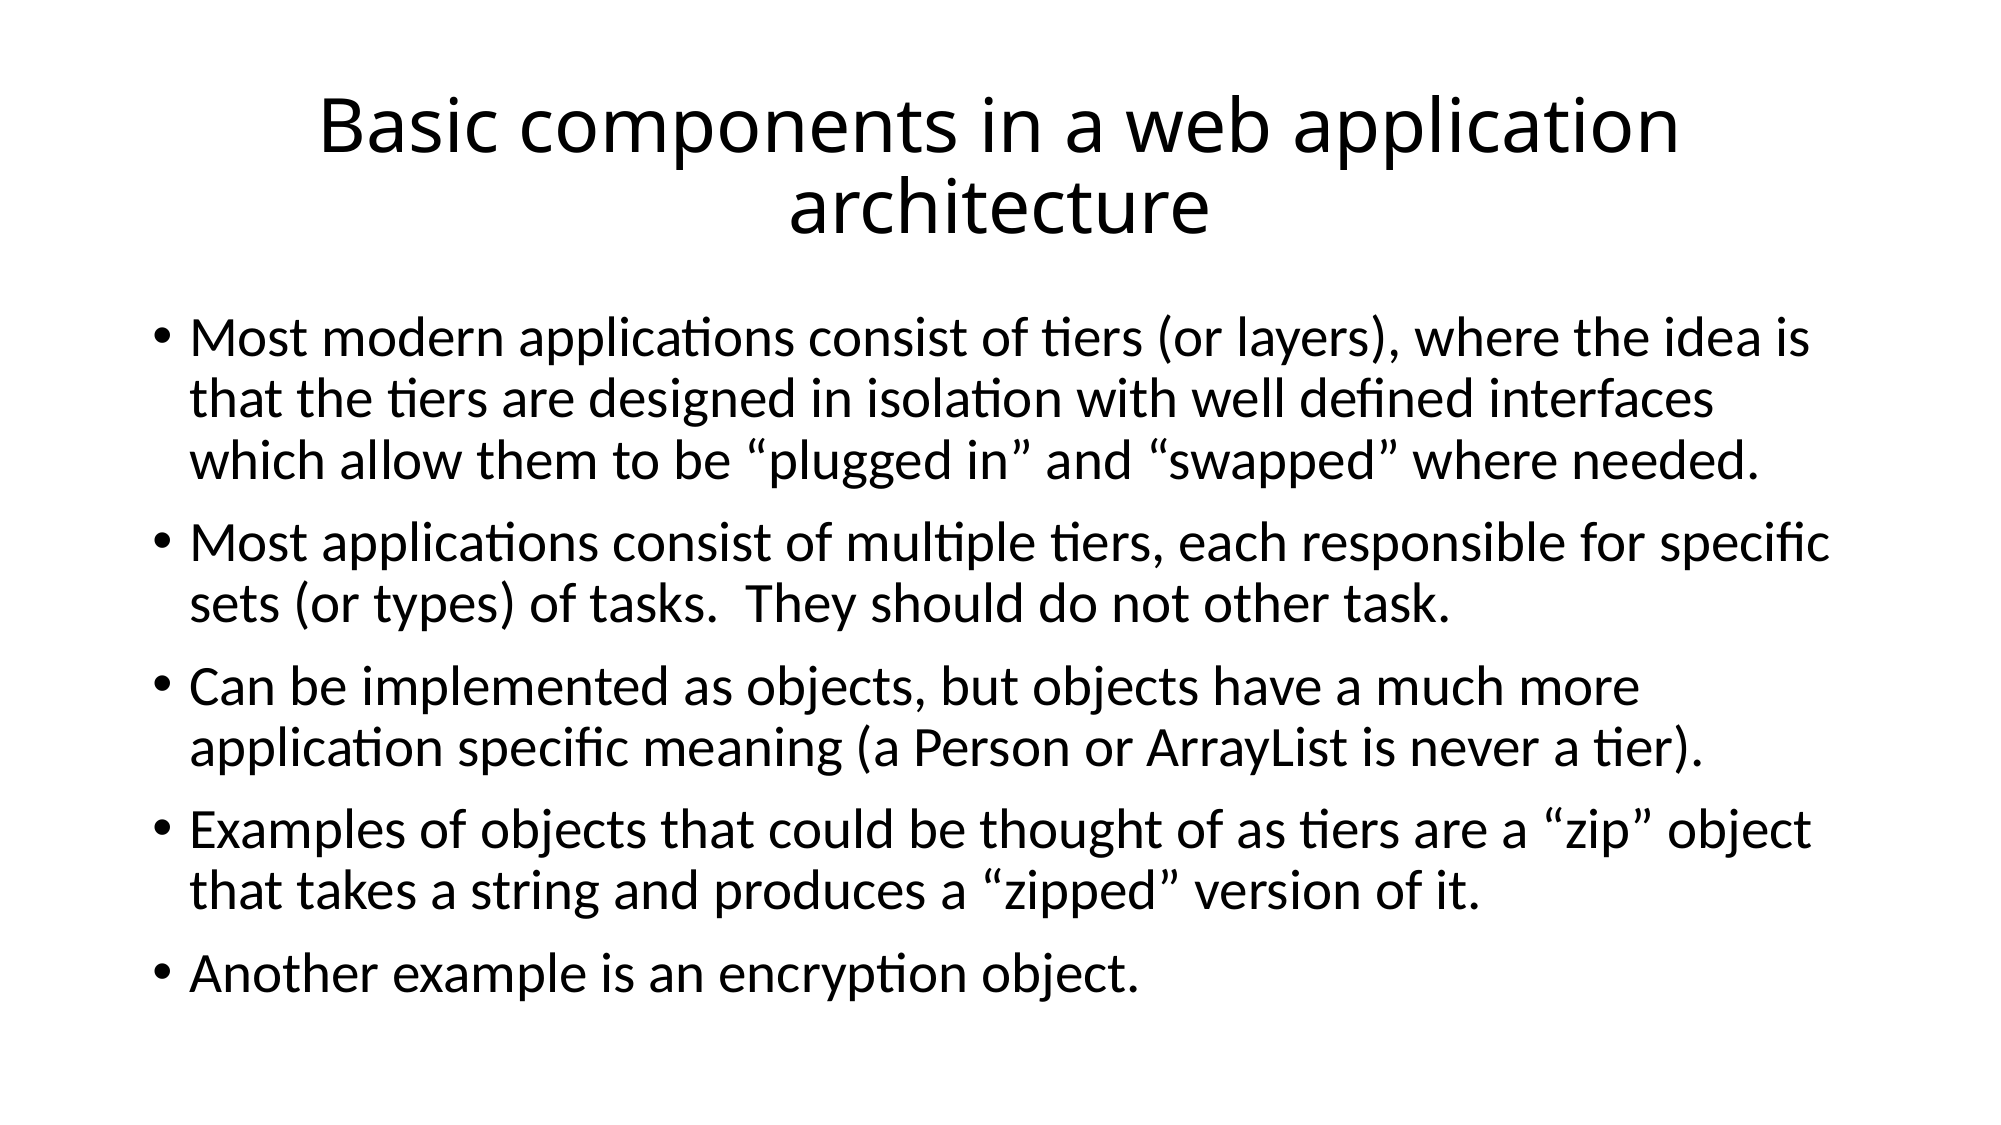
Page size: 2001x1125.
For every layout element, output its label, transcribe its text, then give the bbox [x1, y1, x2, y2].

list Most modern applications consist of tiers (or layers), where the idea is that the tiers are designed in isolation with well defined interfaces which allow them to be “plugged in” and “swapped” where needed. Most applications consist of multiple tiers, each responsible for specific sets (or types) of tasks. They should do not other task. Can be implemented as objects, but objects have a much more application specific meaning (a Person or ArrayList is never a tier). Examples of objects that could be thought of as tiers are a “zip” object that takes a string and produces a “zipped” version of it. Another example is an encryption object. [137, 299, 1863, 1014]
title Basic components in a web application architecture [137, 59, 1863, 278]
